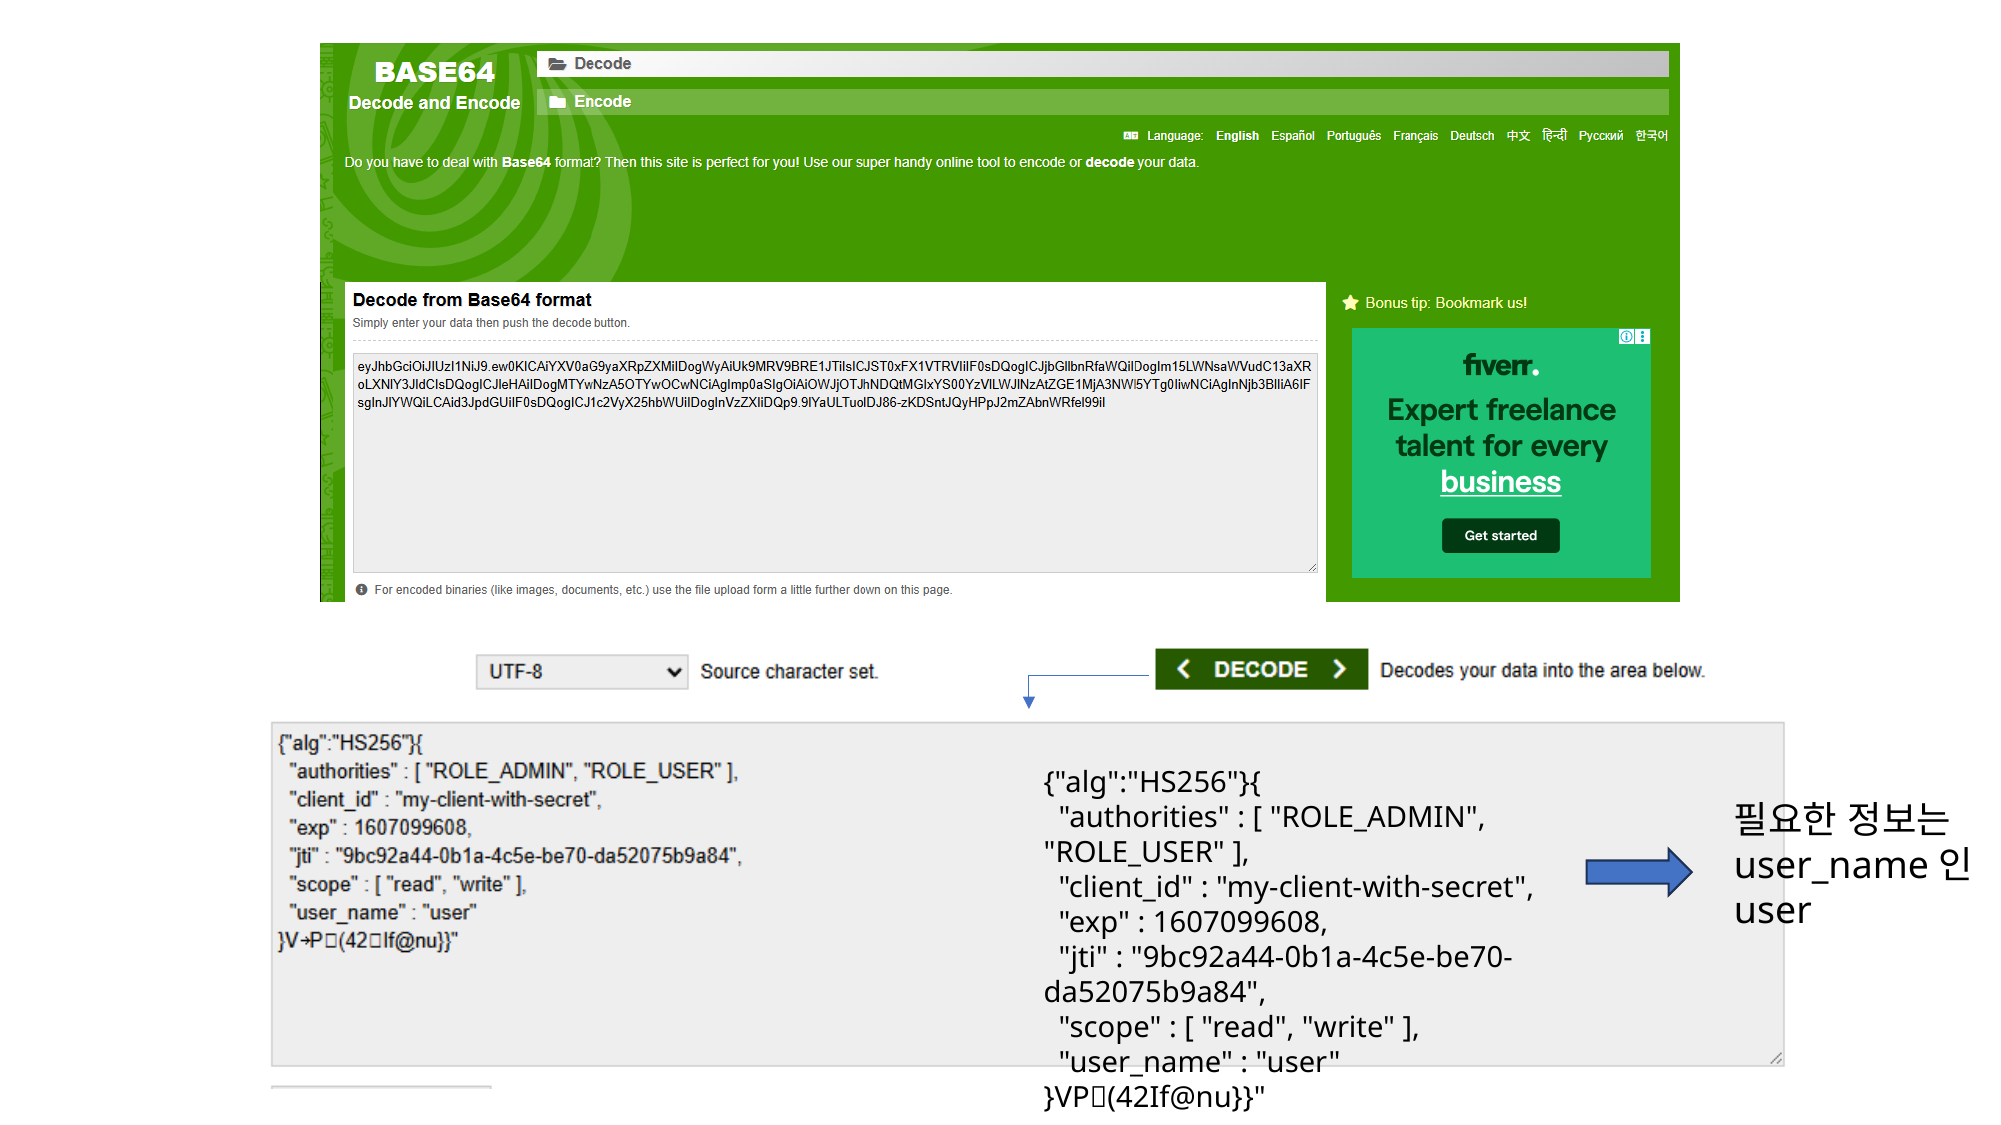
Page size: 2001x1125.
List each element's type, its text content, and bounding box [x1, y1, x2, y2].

picture [470, 645, 894, 706]
text_box {"alg":"HS256"}{ "authorities" : [ "ROLE_ADMIN", "ROLE_USER" ], "client_id" : "my-client-with-secret", "exp" : 1607099608, "jti" : "9bc92a44-0b1a-4c5e-be70-da52075b9a84", "scope" : [ "read", "write" ], "user_name" : "user" }VP(42If@nu}}" [1028, 1089, 1558, 1121]
picture [320, 43, 1680, 602]
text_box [1028, 675, 1149, 709]
picture [262, 641, 1796, 1089]
text_box 필요한 정보는 user_name인 user [1796, 788, 2000, 939]
